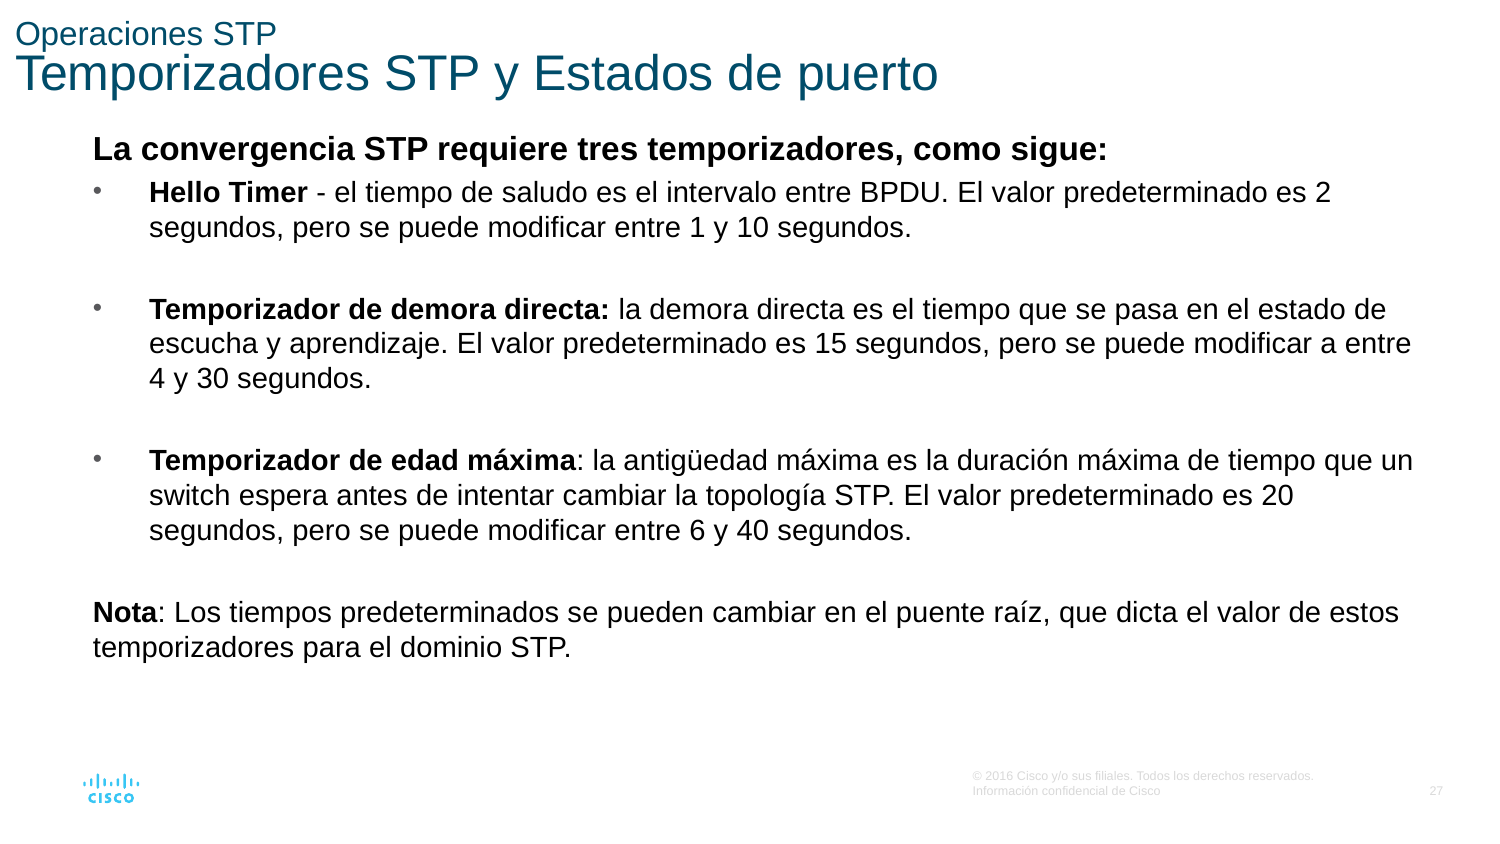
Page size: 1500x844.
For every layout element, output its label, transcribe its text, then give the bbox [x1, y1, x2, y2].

list La convergencia STP requiere tres temporizadores, como sigue: Hello Timer - el tiempo de saludo es el intervalo entre BPDU. El valor predeterminado es 2 segundos, pero se puede modificar entre 1 y 10 segundos. Temporizador de demora directa: la demora directa es el tiempo que se pasa en el estado de escucha y aprendizaje. El valor predeterminado es 15 segundos, pero se puede modificar a entre 4 y 30 segundos. Temporizador de edad máxima: la antigüedad máxima es la duración máxima de tiempo que un switch espera antes de intentar cambiar la topología STP. El valor predeterminado es 20 segundos, pero se puede modificar entre 6 y 40 segundos. Nota: Los tiempos predeterminados se pueden cambiar en el puente raíz, que dicta el valor de estos temporizadores para el dominio STP. [77, 120, 1437, 726]
title Operaciones STP Temporizadores STP y Estados de puerto [0, 0, 1369, 121]
